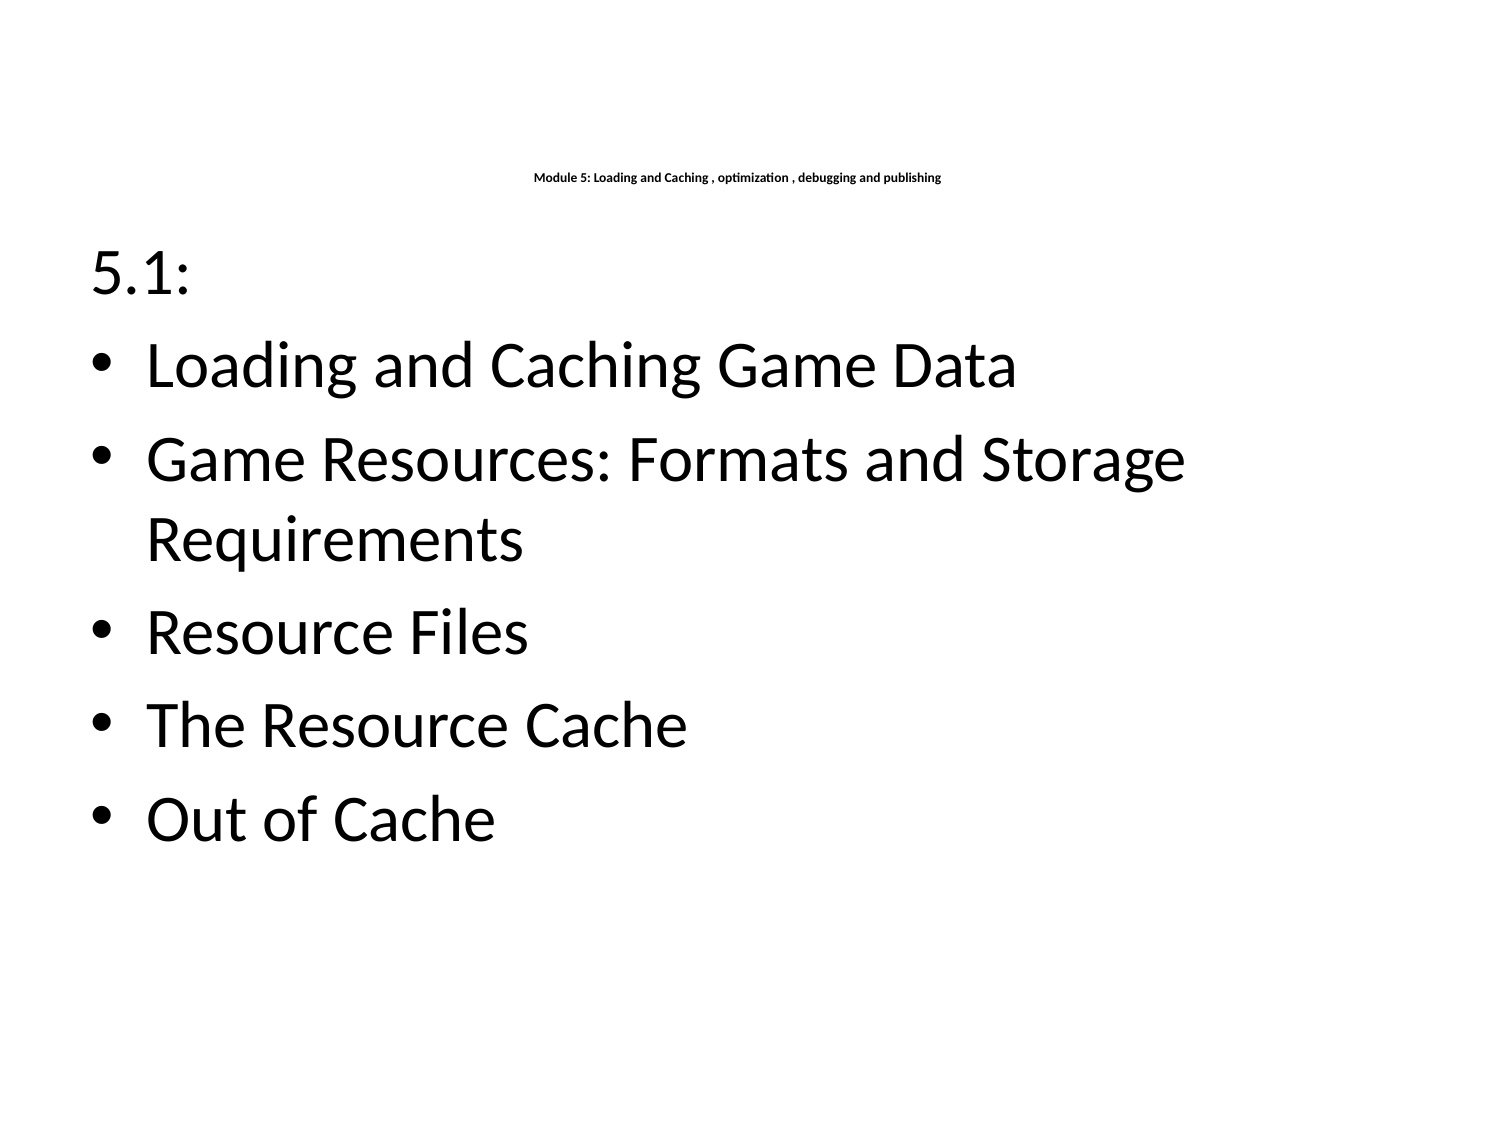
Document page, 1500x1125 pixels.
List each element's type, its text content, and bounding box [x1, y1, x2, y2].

title Module 5: Loading and Caching , optimization , debugging and publishing [75, 160, 1425, 219]
list 5.1: Loading and Caching Game Data Game Resources: Formats and Storage Requirements Resource Files The Resource Cache Out of Cache [75, 219, 1425, 1005]
